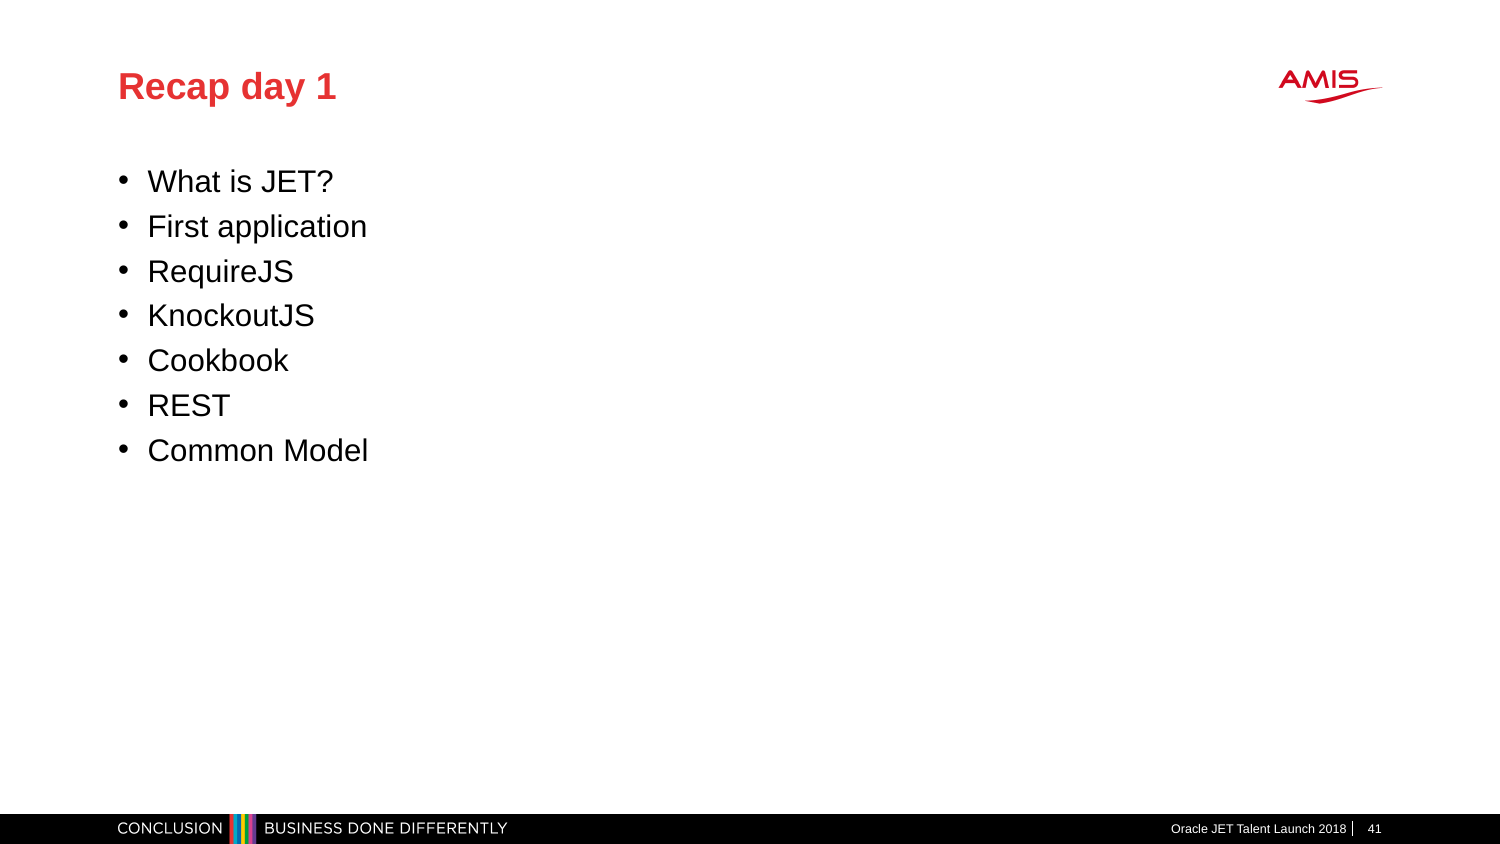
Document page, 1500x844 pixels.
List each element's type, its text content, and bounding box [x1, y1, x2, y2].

title Recap day 1 [118, 47, 1205, 130]
picture [239, 814, 1500, 844]
footer Oracle JET Talent Launch 2018 [814, 820, 1347, 839]
picture [1205, 58, 1388, 106]
picture [0, 814, 236, 844]
slide_number 41 [1358, 820, 1382, 839]
list What is JET? First application RequireJS KnockoutJS Cookbook REST Common Model [118, 153, 1205, 774]
